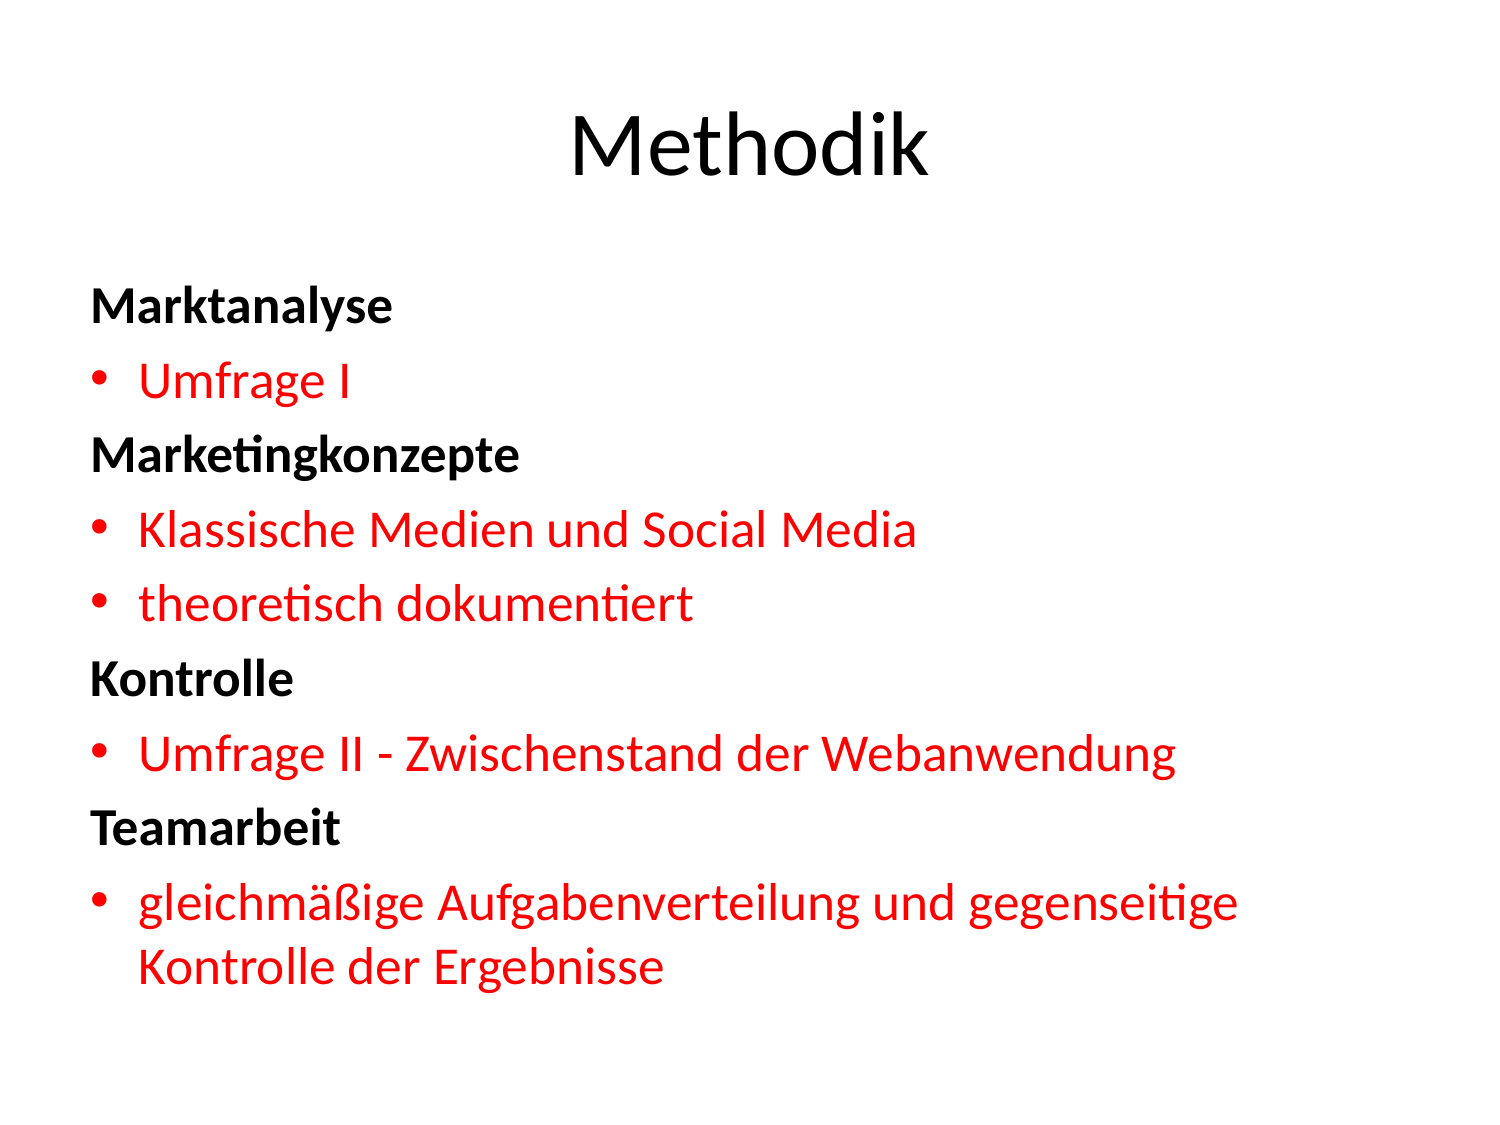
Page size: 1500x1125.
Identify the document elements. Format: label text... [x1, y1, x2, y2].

list Marktanalyse Umfrage I Marketingkonzepte Klassische Medien und Social Media theoretisch dokumentiert Kontrolle Umfrage II - Zwischenstand der Webanwendung Teamarbeit gleichmäßige Aufgabenverteilung und gegenseitige Kontrolle der Ergebnisse [75, 262, 1425, 1005]
title Methodik [75, 45, 1425, 233]
